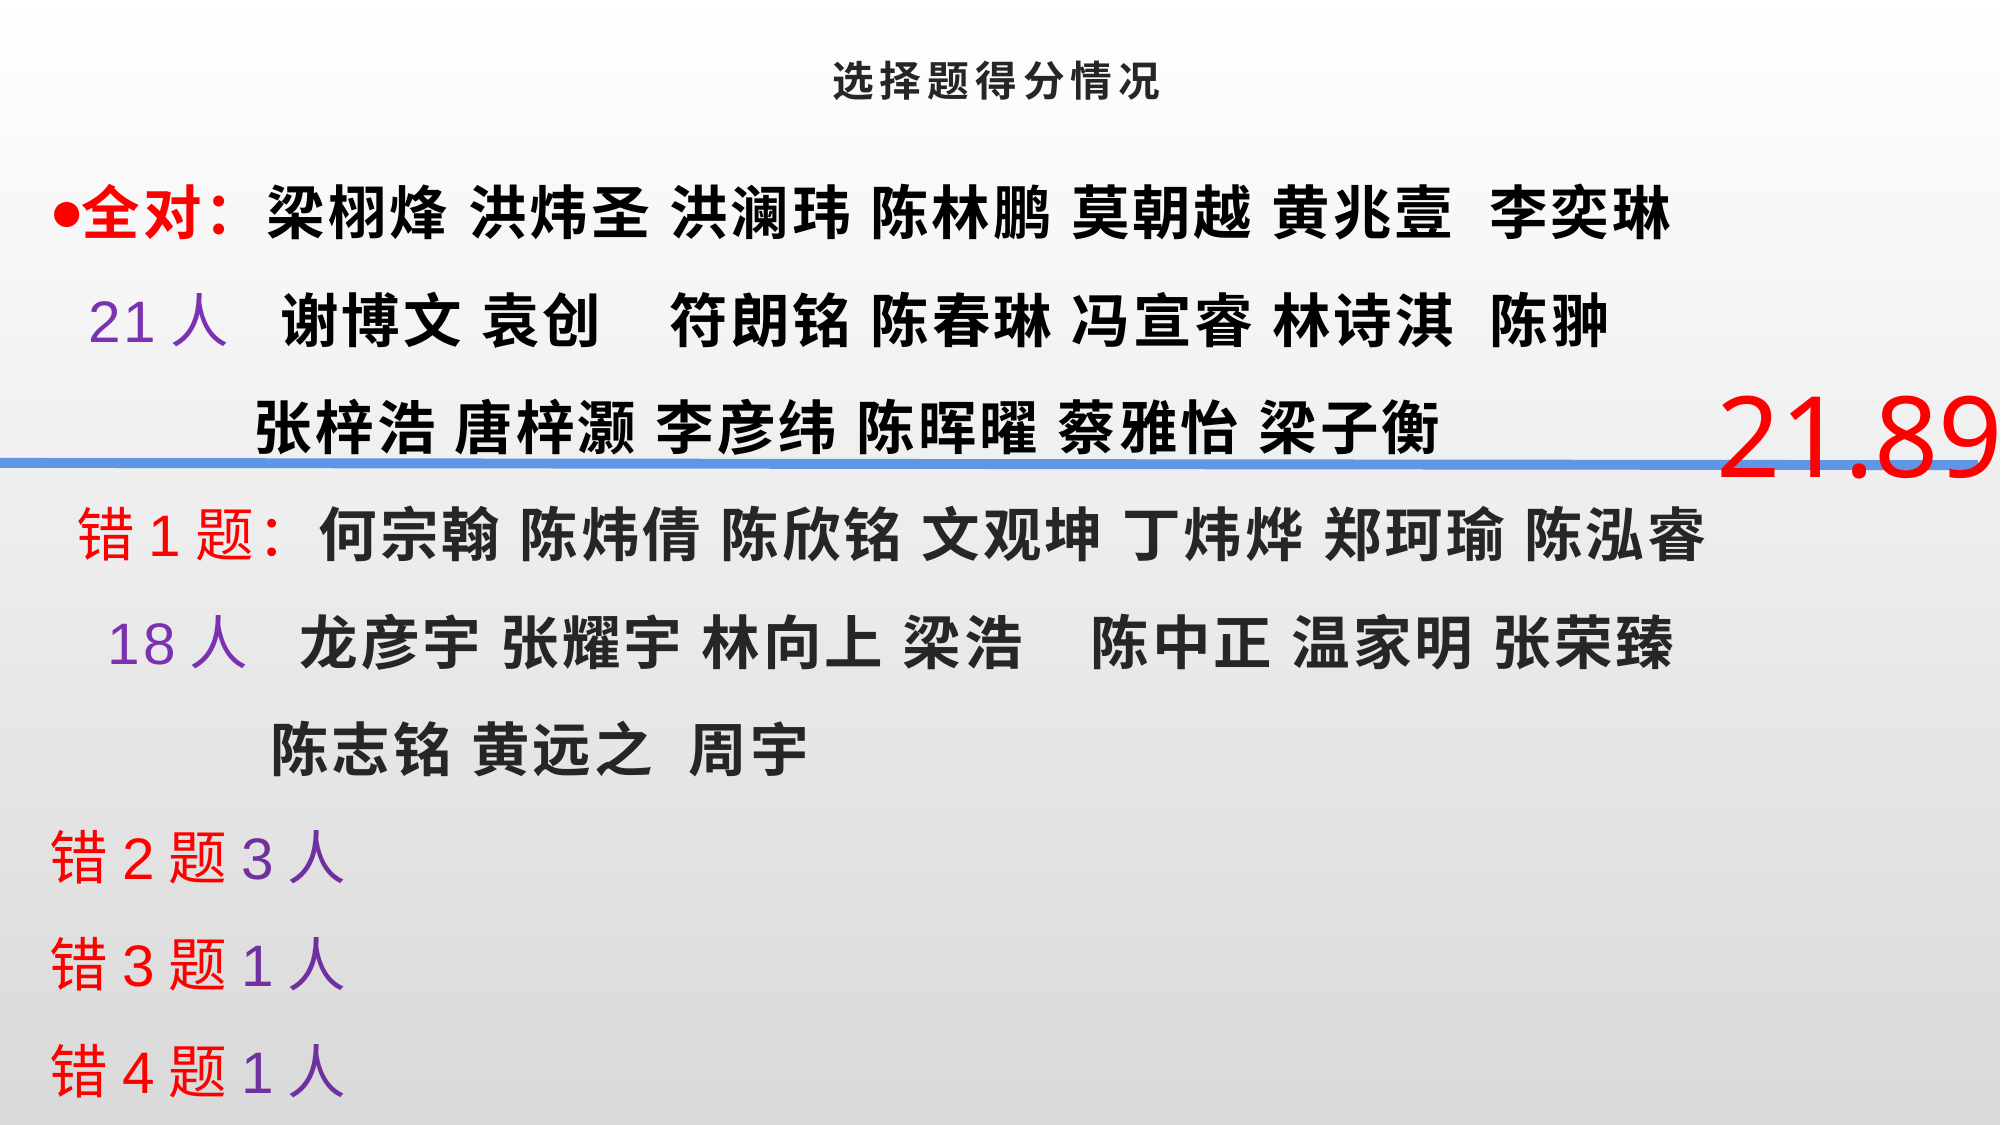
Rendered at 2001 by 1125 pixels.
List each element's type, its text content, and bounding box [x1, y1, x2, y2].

title 选择题得分情况 [99, 46, 1900, 147]
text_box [0, 462, 1979, 466]
text_box 21.89 [1701, 358, 2000, 492]
list 全对：梁栩烽 洪炜圣 洪澜玮 陈林鹏 莫朝越 黄兆壹 李奕琳 21人 谢博文 袁创 符朗铭 陈春琳 冯宣睿 林诗淇 陈翀 张梓浩 唐梓灏 李彦纬 陈晖曜 蔡雅怡 梁子衡 错1题：何宗翰 陈炜倩 陈欣铭 文观坤 丁炜烨 郑珂瑜 陈泓睿 18人 龙彦宇 张耀宇 林向上 梁浩 陈中正 温家明 张荣臻 陈志铭 黄远之 周宇 错2题3人 错3题1人 错4题1人 [34, 147, 1964, 459]
list 全对：梁栩烽 洪炜圣 洪澜玮 陈林鹏 莫朝越 黄兆壹 李奕琳 21人 谢博文 袁创 符朗铭 陈春琳 冯宣睿 林诗淇 陈翀 张梓浩 唐梓灏 李彦纬 陈晖曜 蔡雅怡 梁子衡 错1题：何宗翰 陈炜倩 陈欣铭 文观坤 丁炜烨 郑珂瑜 陈泓睿 18人 龙彦宇 张耀宇 林向上 梁浩 陈中正 温家明 张荣臻 陈志铭 黄远之 周宇 错2题3人 错3题1人 错4题1人 [34, 468, 1964, 1125]
